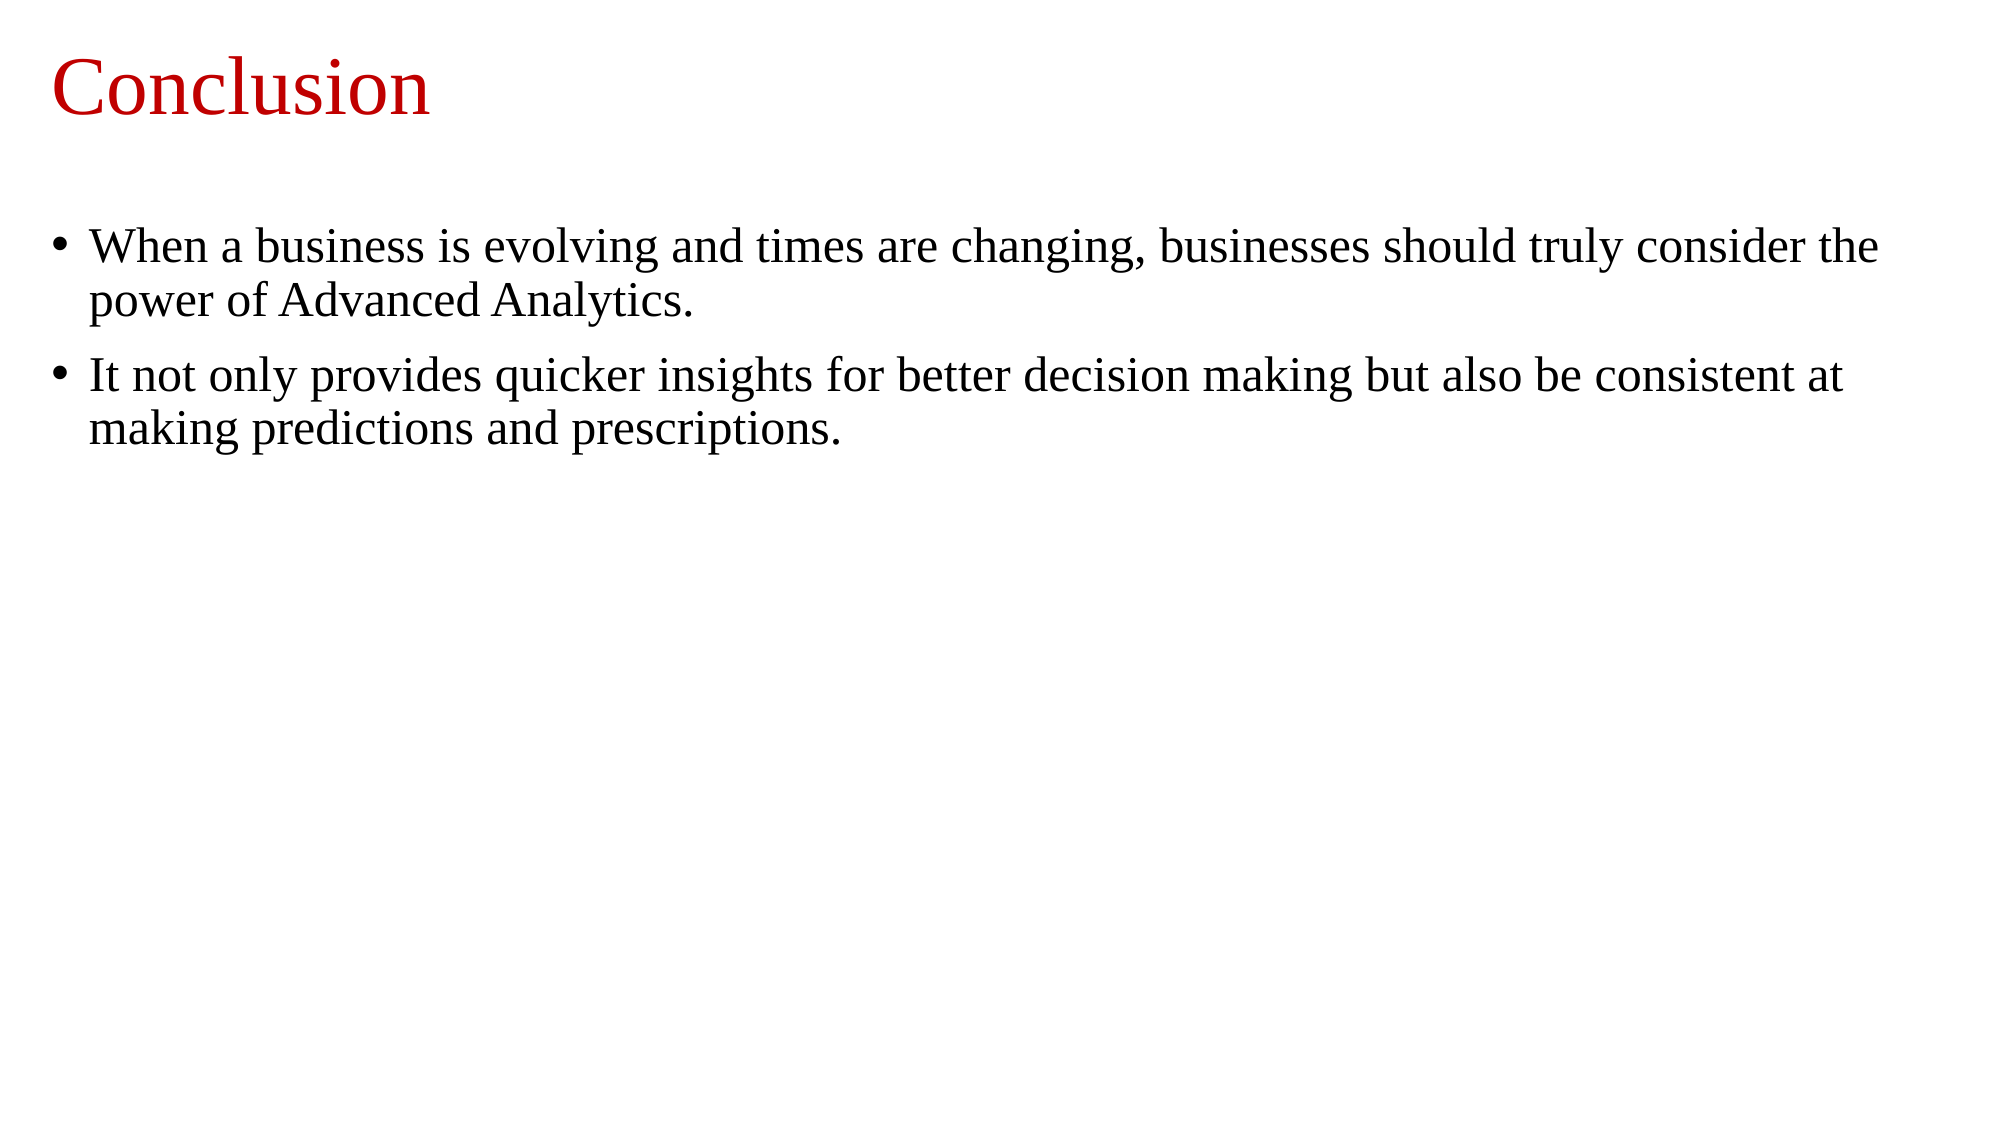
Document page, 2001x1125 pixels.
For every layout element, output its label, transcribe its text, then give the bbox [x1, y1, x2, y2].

list When a business is evolving and times are changing, businesses should truly consider the power of Advanced Analytics. It not only provides quicker insights for better decision making but also be consistent at making predictions and prescriptions. [36, 211, 1966, 1087]
title Conclusion [36, 23, 1966, 152]
